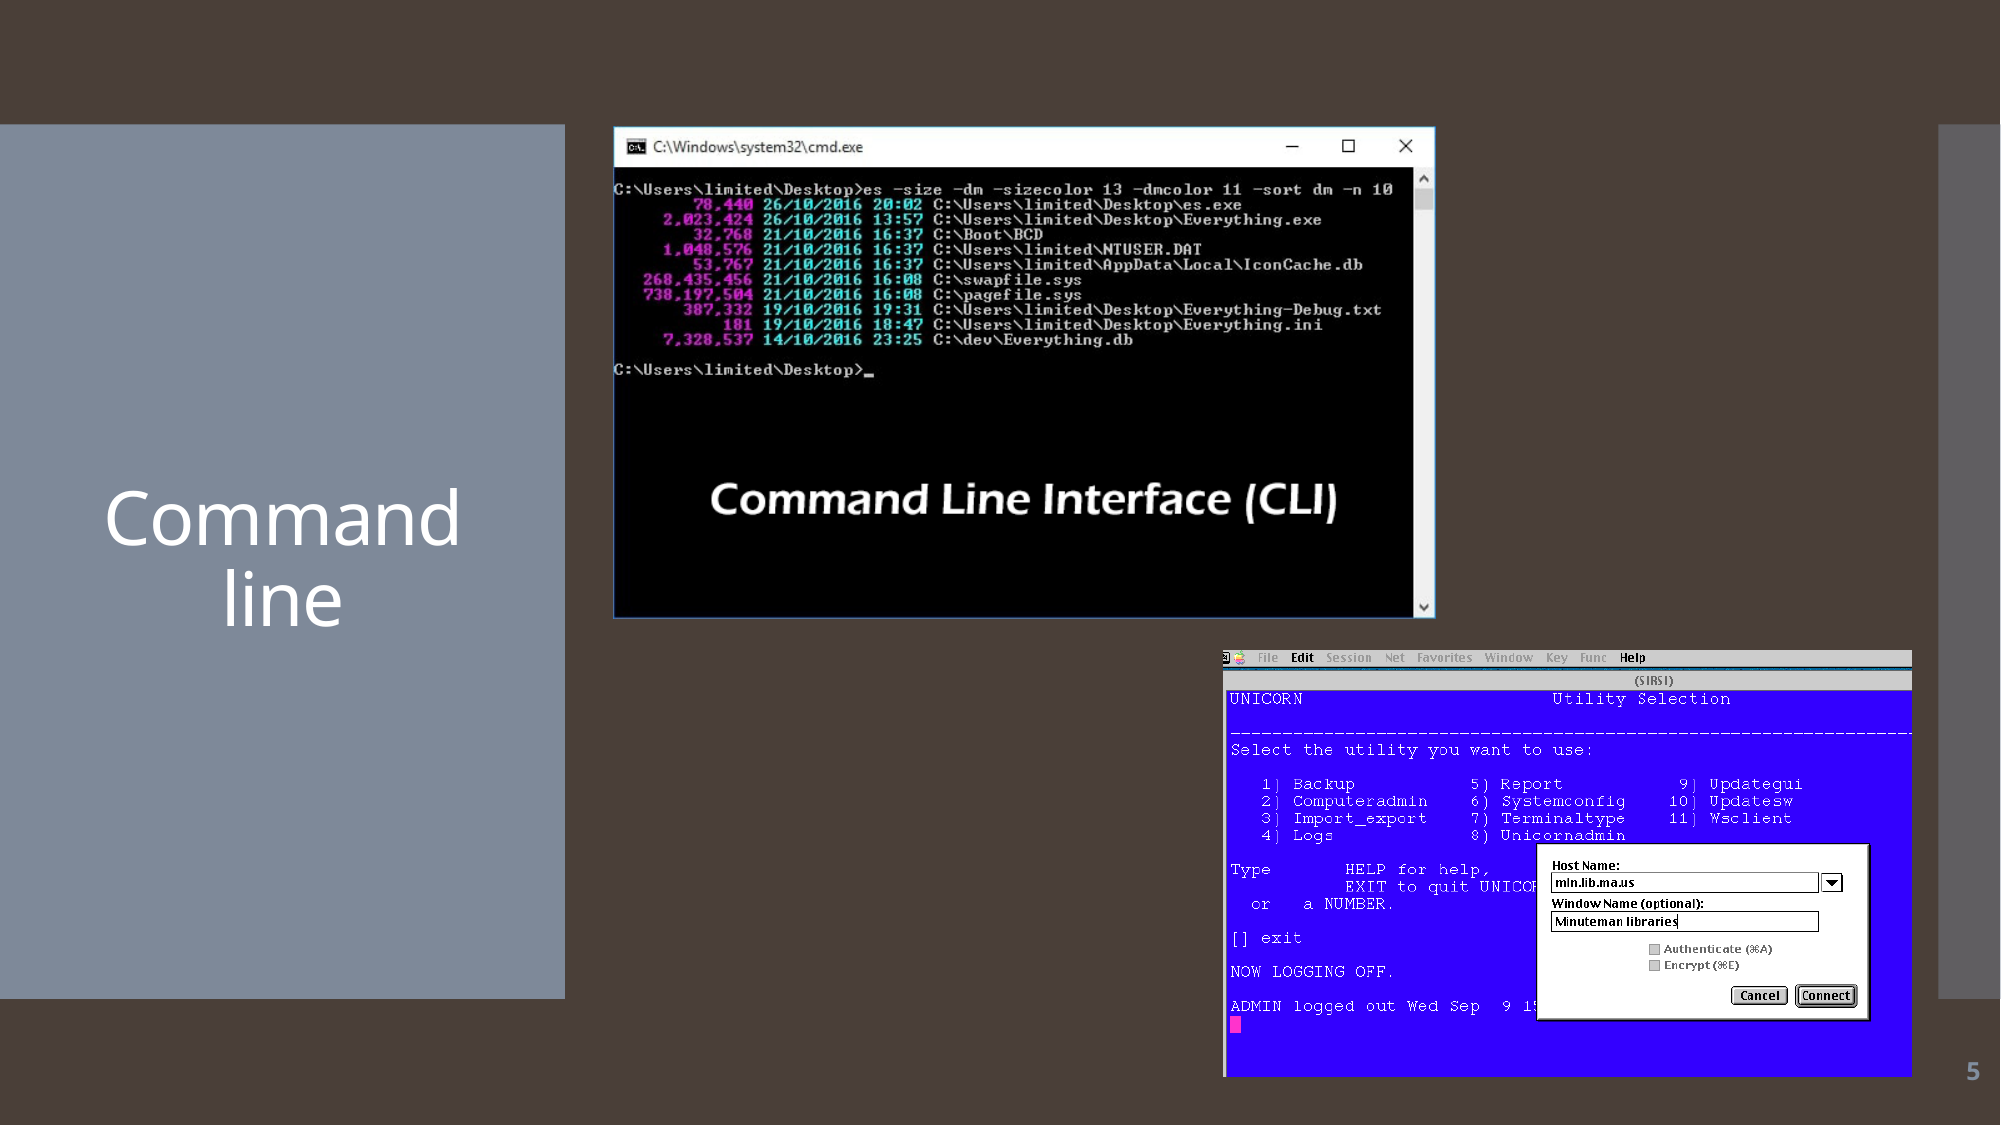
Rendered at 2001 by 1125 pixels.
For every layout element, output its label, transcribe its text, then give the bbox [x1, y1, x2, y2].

picture [1223, 650, 1912, 668]
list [613, 126, 1437, 619]
title Command line [41, 184, 525, 940]
slide_number 5 [1744, 1042, 1996, 1103]
picture [1223, 670, 1912, 1077]
